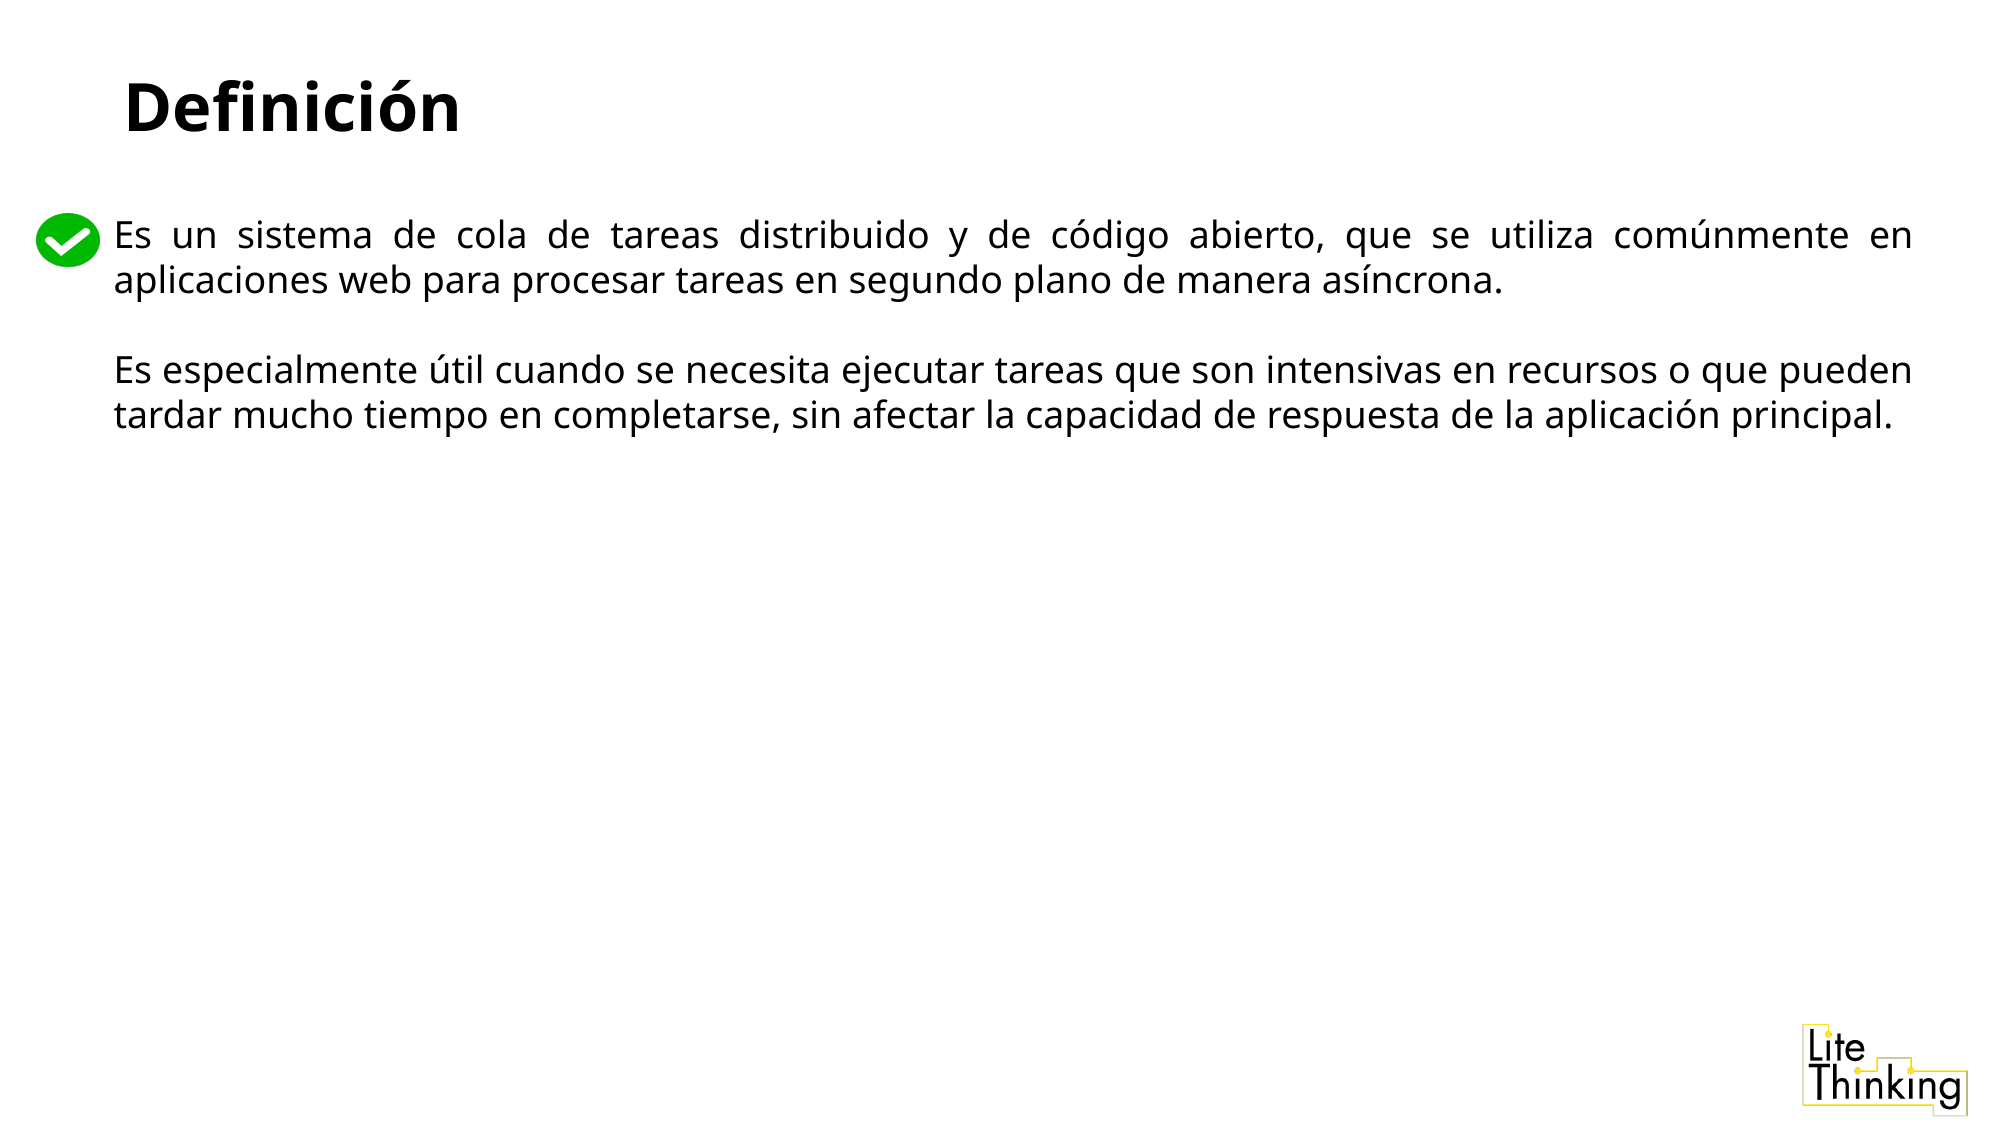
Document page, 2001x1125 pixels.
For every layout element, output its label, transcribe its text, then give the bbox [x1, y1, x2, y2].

picture [35, 213, 100, 268]
picture [1778, 1013, 1982, 1125]
text_box Definición [108, 57, 478, 153]
text_box Es un sistema de cola de tareas distribuido y de código abierto, que se utiliza comúnmente en aplicaciones web para procesar tareas en segundo plano de manera asíncrona. Es especialmente útil cuando se necesita ejecutar tareas que son intensivas en recursos o que pueden tardar mucho tiempo en completarse, sin afectar la capacidad de respuesta de la aplicación principal. [98, 203, 1931, 444]
